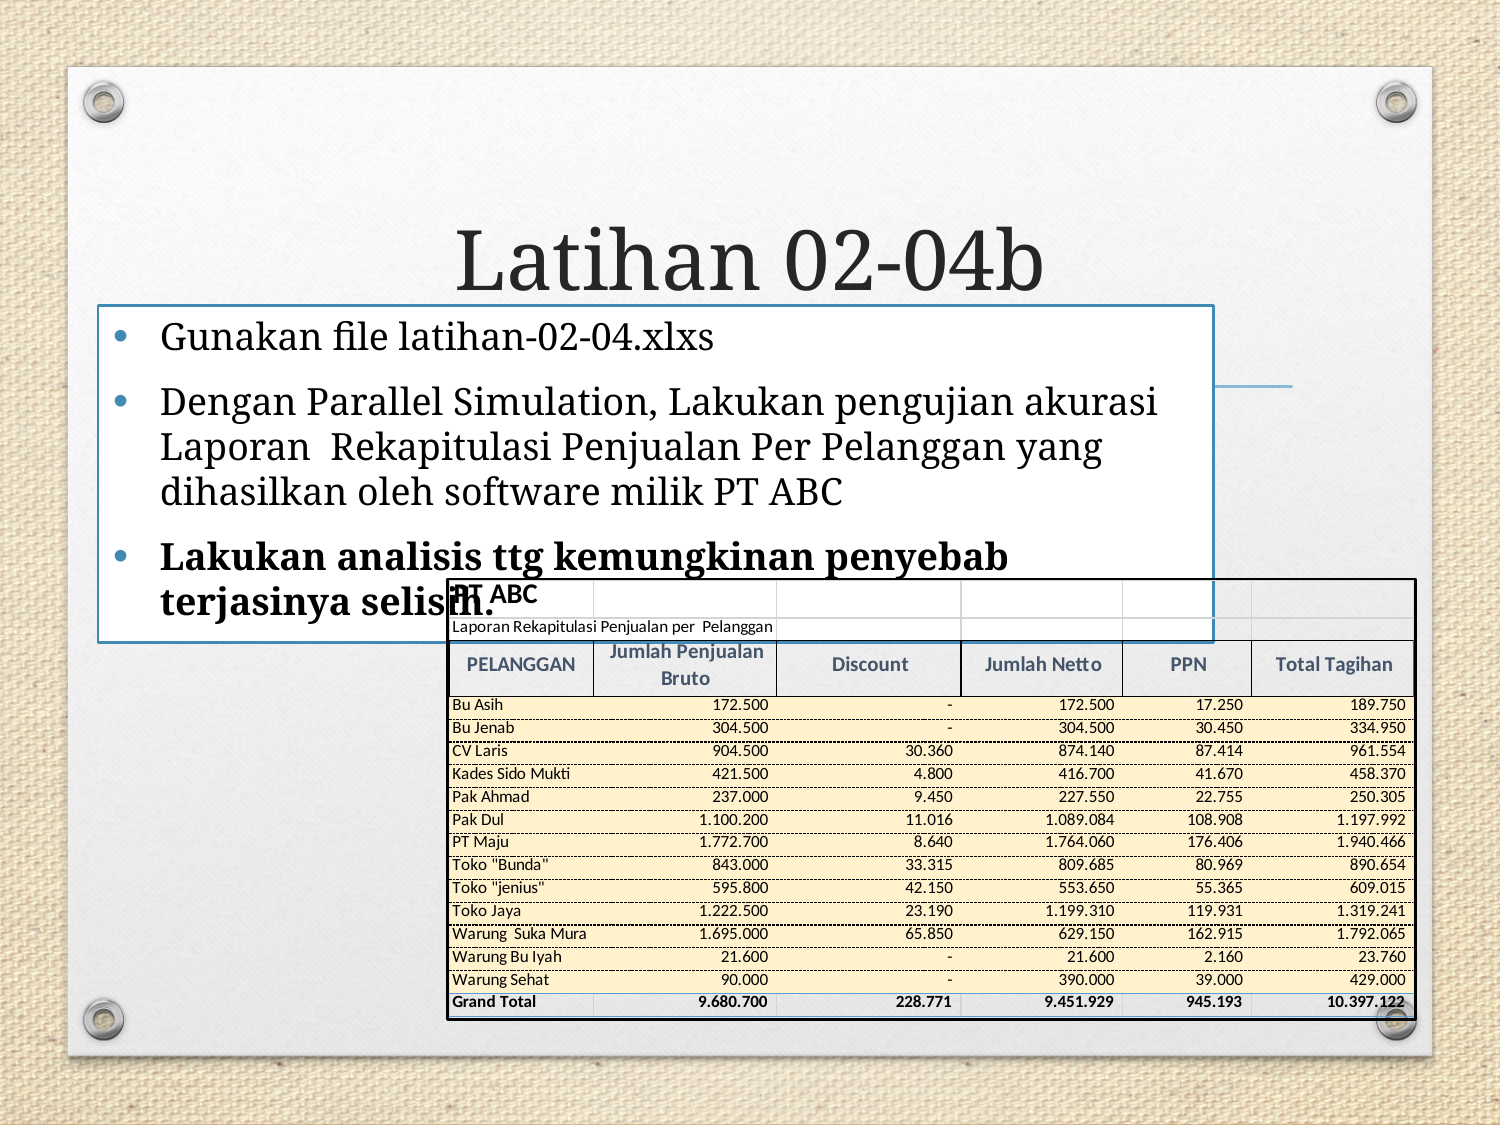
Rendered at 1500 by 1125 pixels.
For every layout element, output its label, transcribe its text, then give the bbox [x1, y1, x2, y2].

title Latihan 02-04b [193, 150, 1309, 365]
picture [0, 0, 1500, 1125]
text_box Gunakan file latihan-02-04.xlxs Dengan Parallel Simulation, Lakukan pengujian akurasi Laporan Rekapitulasi Penjualan Per Pelanggan yang dihasilkan oleh software milik PT ABC Lakukan analisis ttg kemungkinan penyebab terjasinya selisih. [97, 304, 1215, 644]
